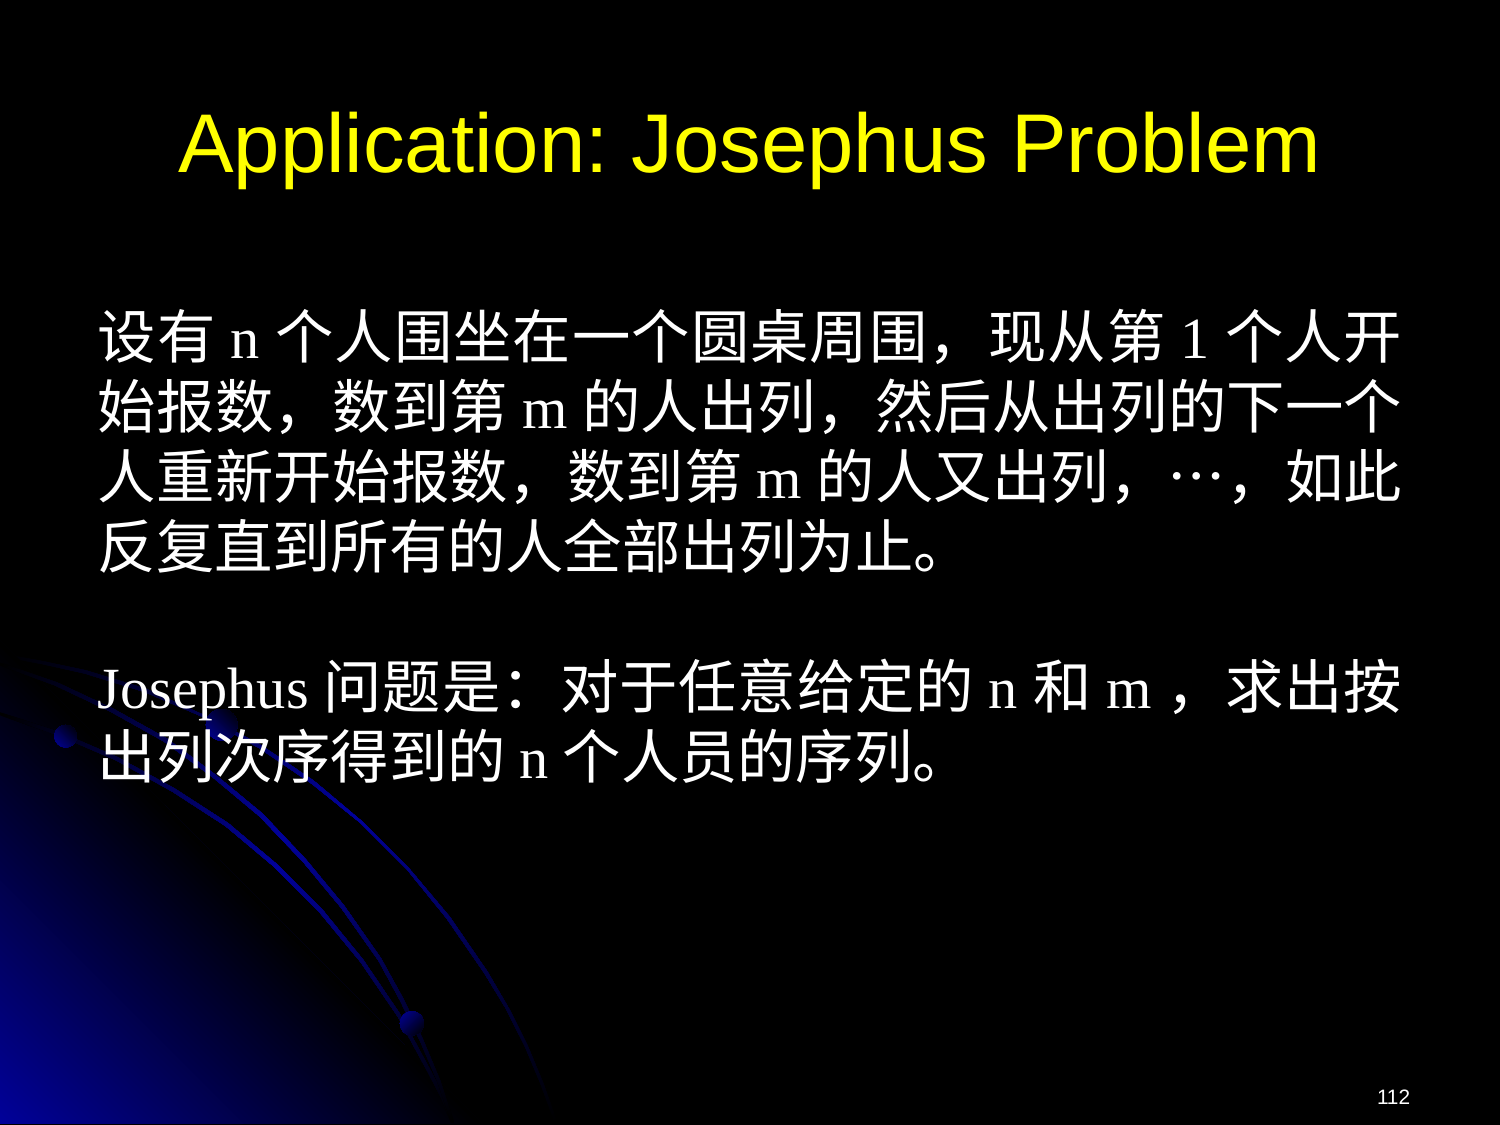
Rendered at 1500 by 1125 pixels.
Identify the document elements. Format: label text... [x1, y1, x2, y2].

text_box 设有n个人围坐在一个圆桌周围，现从第1个人开始报数，数到第m的人出列，然后从出列的下一个人重新开始报数，数到第m的人又出列，…，如此反复直到所有的人全部出列为止。 Josephus问题是：对于任意给定的n和m，求出按出列次序得到的n个人员的序列。 [83, 292, 1417, 798]
slide_number 112 [1074, 1051, 1425, 1125]
title Application: Josephus Problem [75, 45, 1425, 233]
